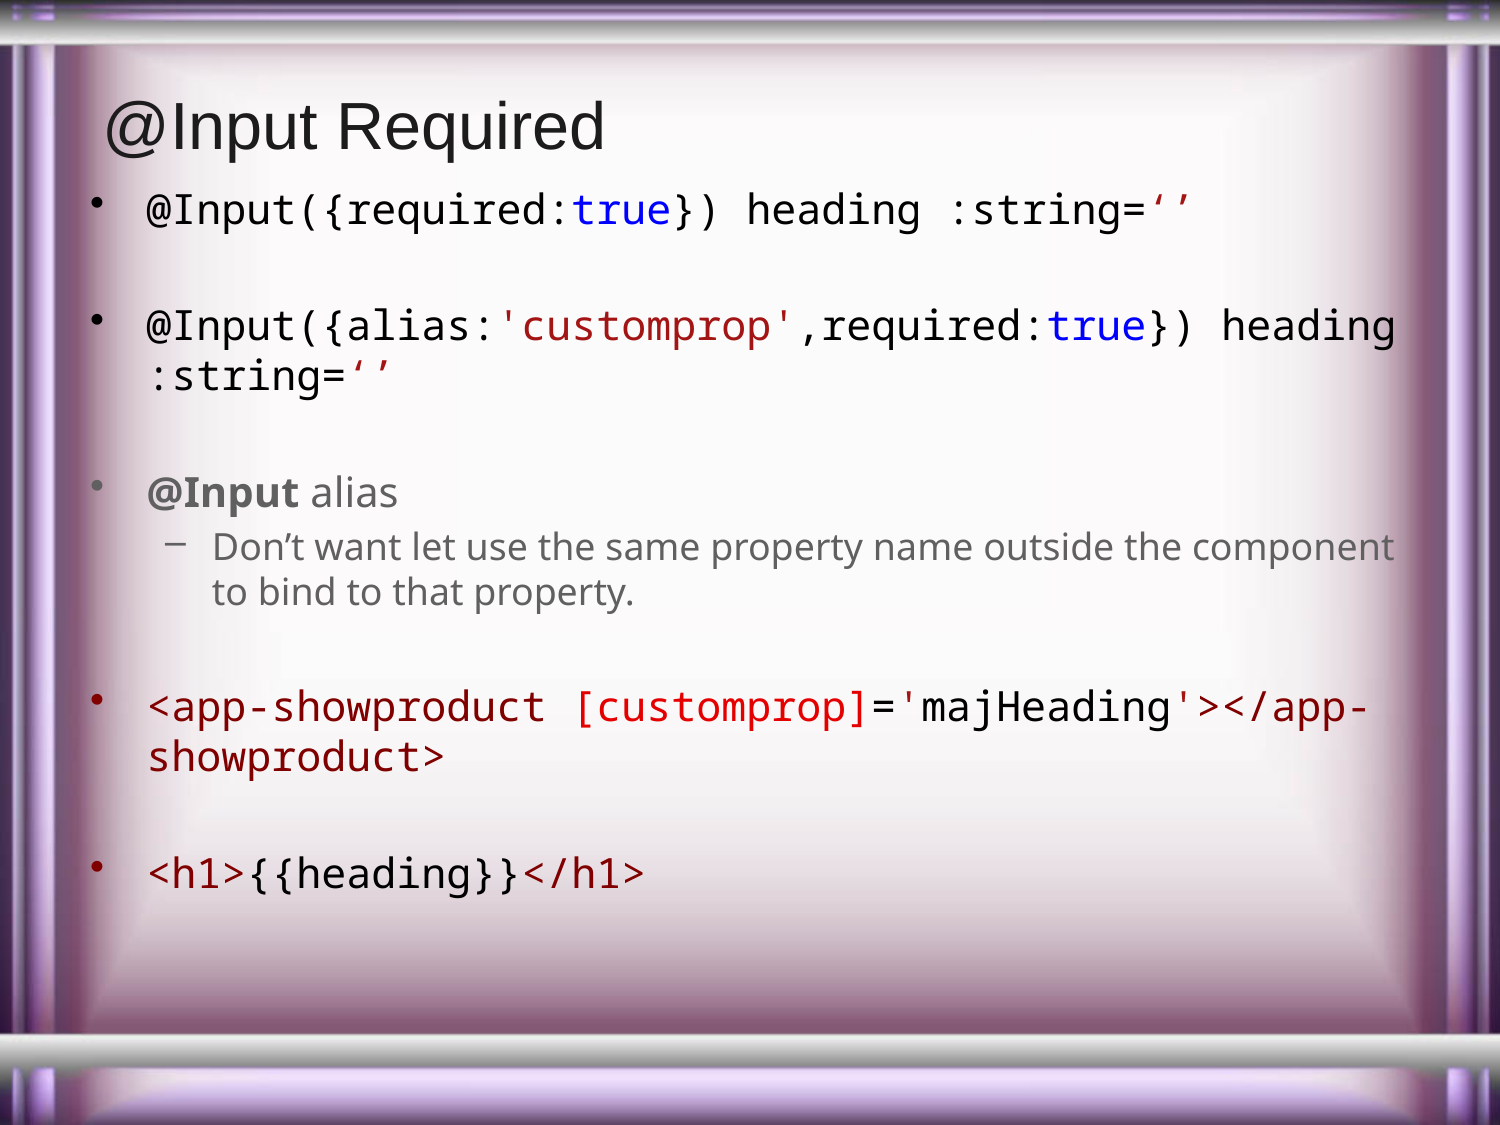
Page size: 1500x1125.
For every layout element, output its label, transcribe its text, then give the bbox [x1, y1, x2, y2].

title @Input Required [87, 62, 1438, 183]
picture [0, 0, 1500, 1125]
list @Input({required:true}) heading :string=‘’ @Input({alias:'customprop',required:true}) heading :string=‘’ @Input alias Don’t want let use the same property name outside the component to bind to that property. <app-showproduct [customprop]='majHeading'></app-showproduct> <h1>{{heading}}</h1> [75, 174, 1425, 1005]
